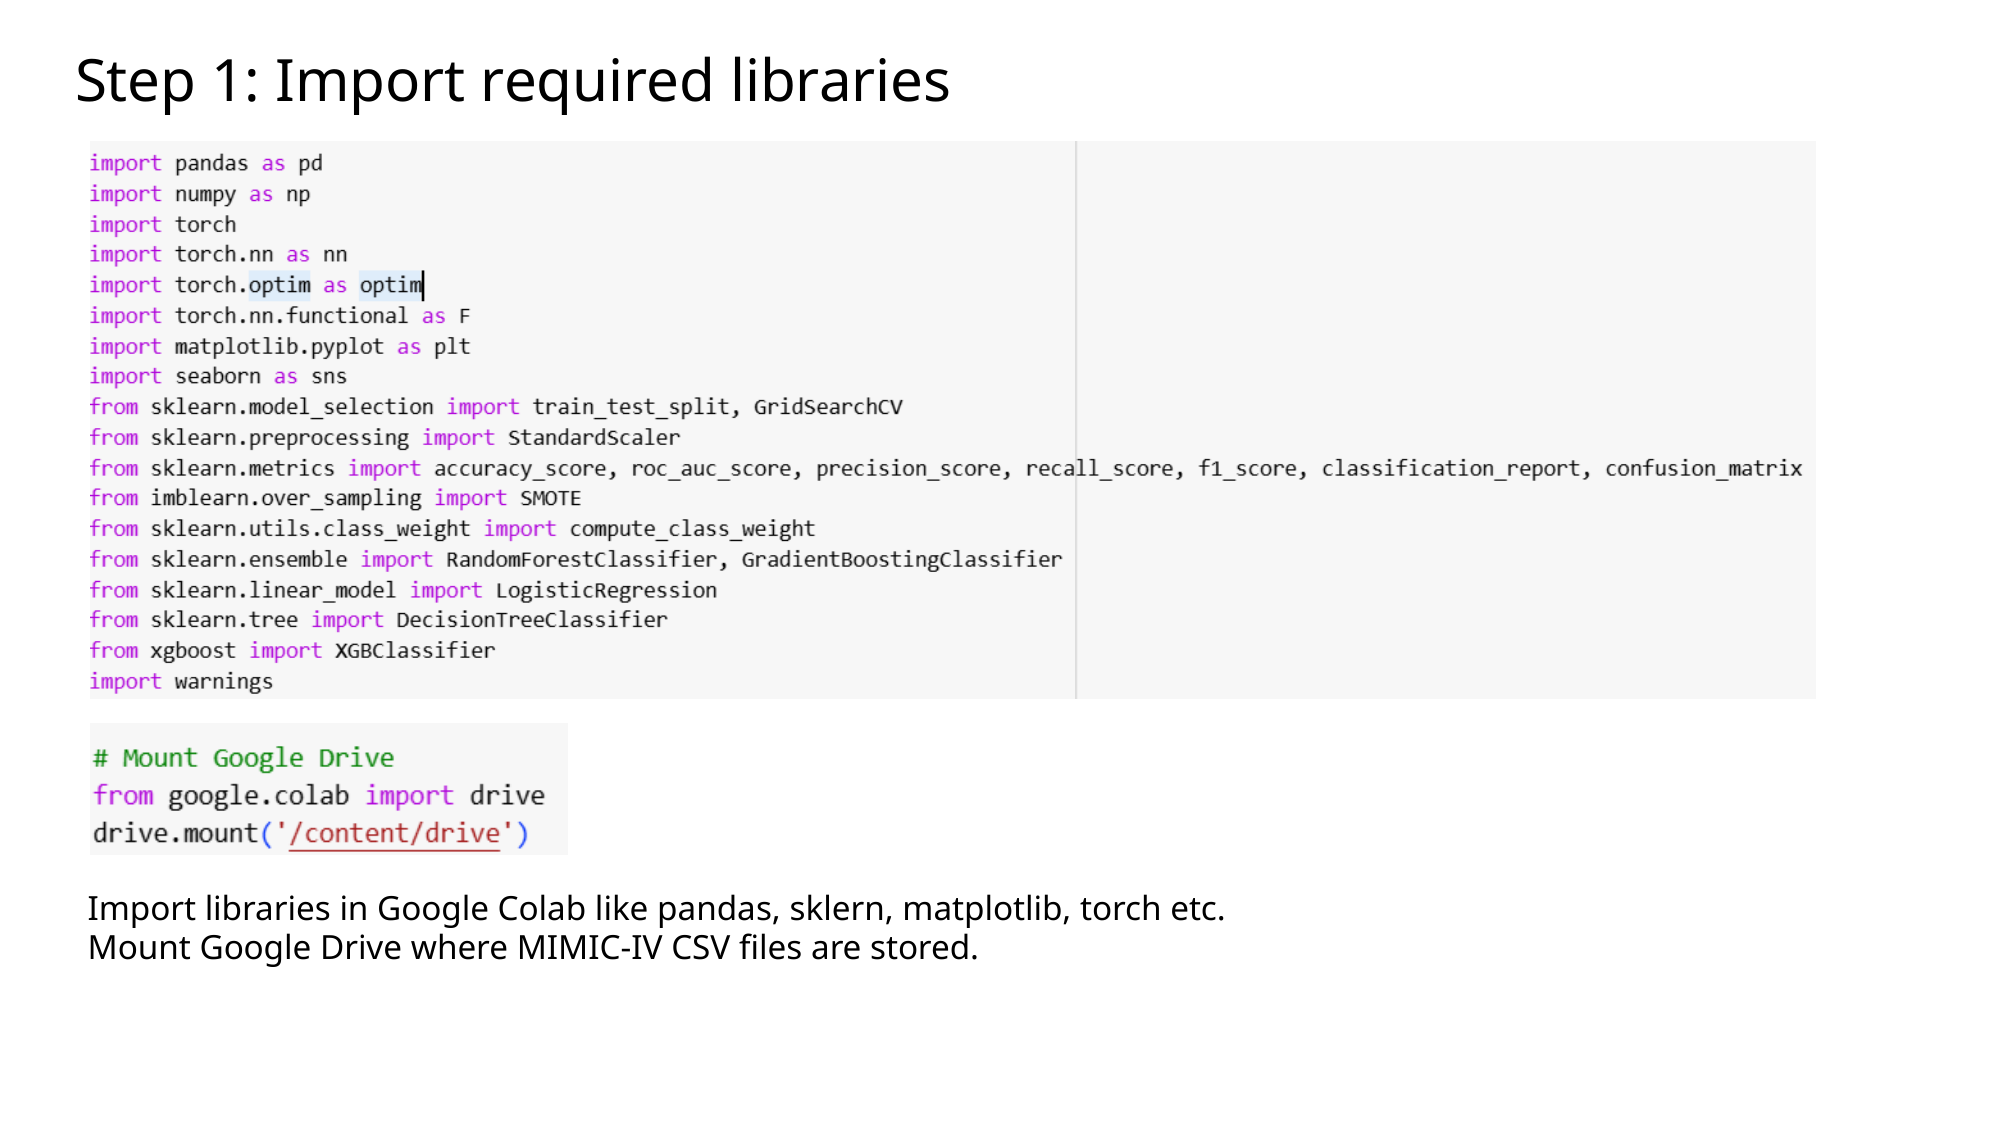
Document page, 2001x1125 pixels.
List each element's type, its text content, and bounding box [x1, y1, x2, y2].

title Step 1: Import required libraries [60, 48, 1786, 117]
picture [90, 722, 568, 856]
text_box Import libraries in Google Colab like pandas, sklern, matplotlib, torch etc. Mount Google Drive where MIMIC-IV CSV files are stored. [71, 878, 1443, 975]
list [90, 140, 1817, 700]
